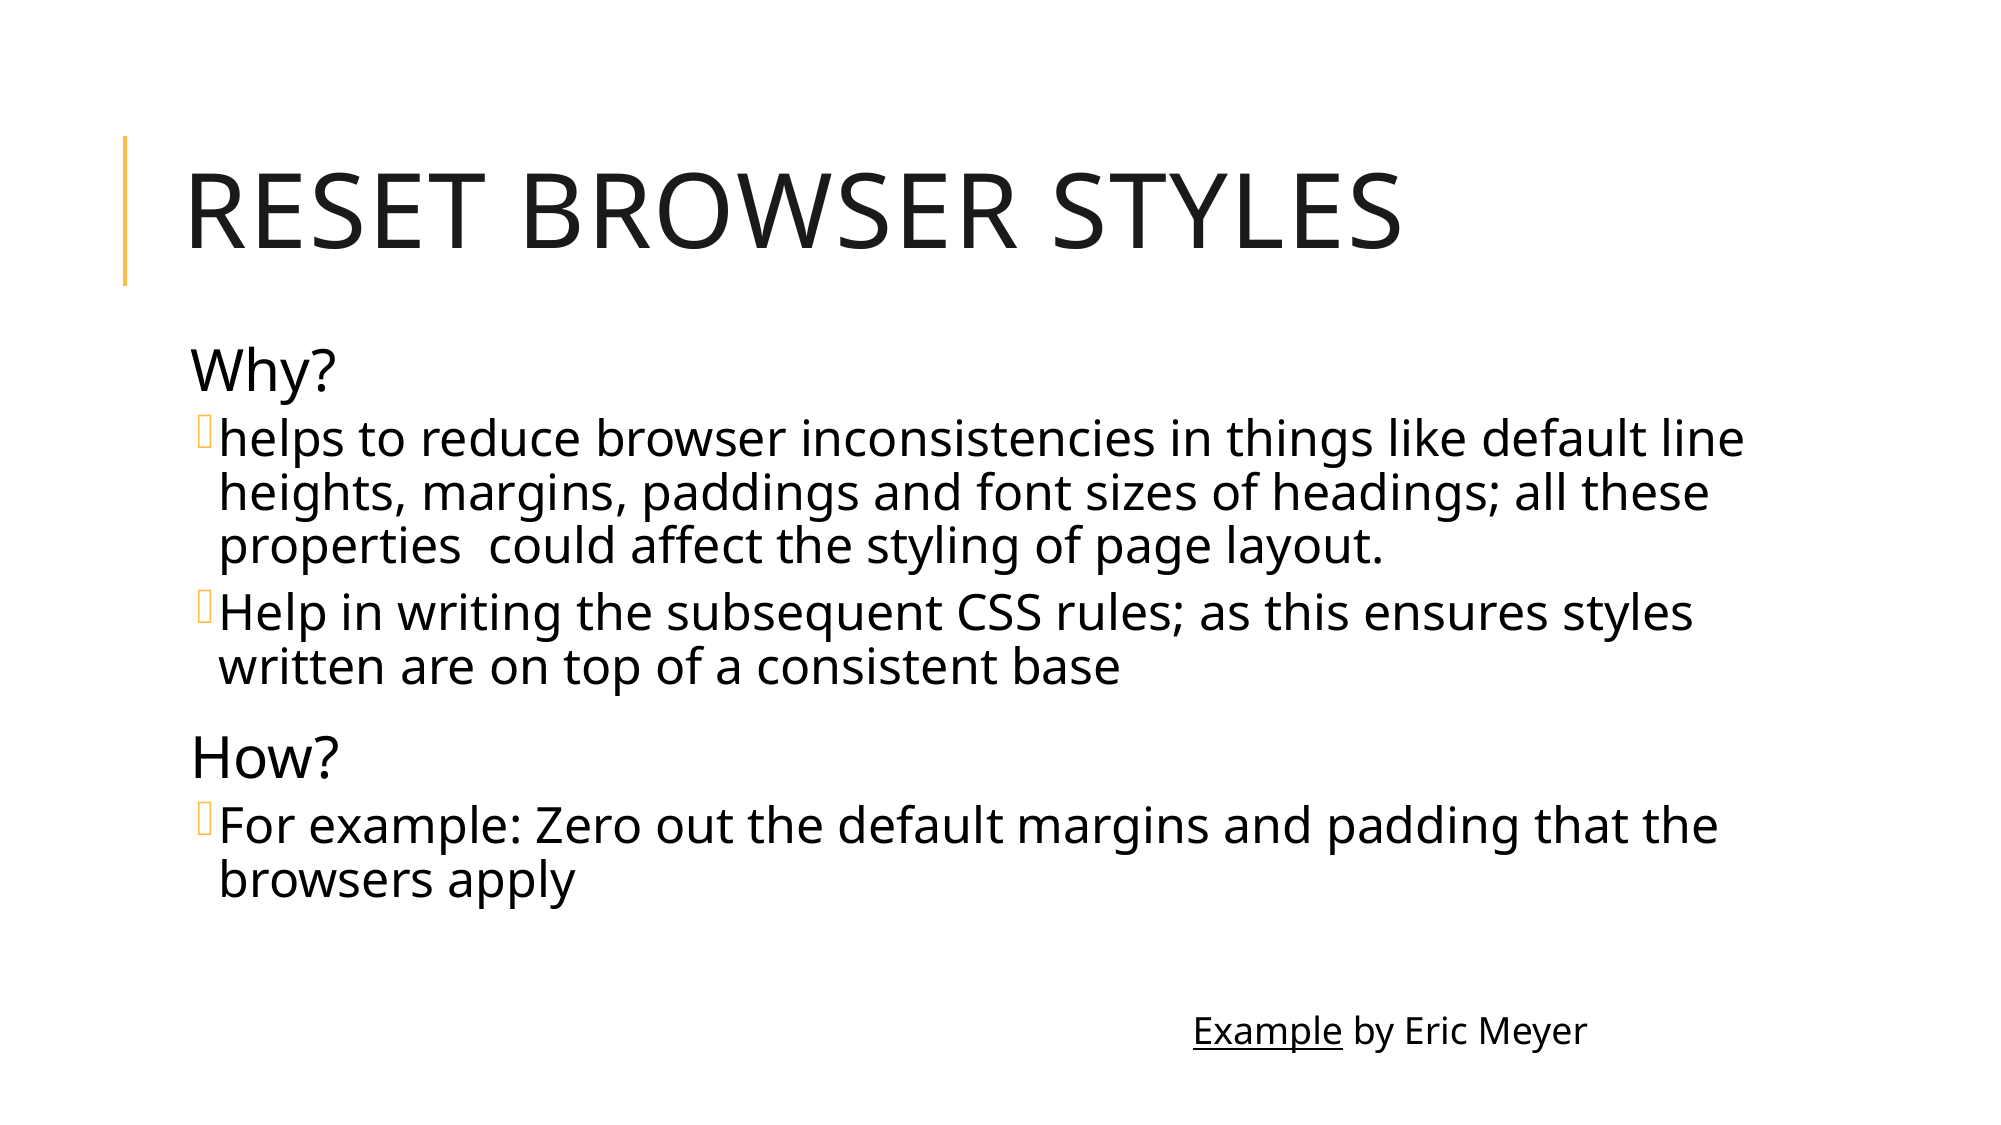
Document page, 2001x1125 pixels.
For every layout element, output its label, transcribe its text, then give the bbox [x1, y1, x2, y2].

list Why? helps to reduce browser inconsistencies in things like default line heights, margins, paddings and font sizes of headings; all these properties could affect the styling of page layout. Help in writing the subsequent CSS rules; as this ensures styles written are on top of a consistent base How? For example: Zero out the default margins and padding that the browsers apply [168, 334, 1858, 984]
text_box Example by Eric Meyer [1177, 999, 1604, 1066]
title Reset Browser Styles [168, 96, 1763, 334]
